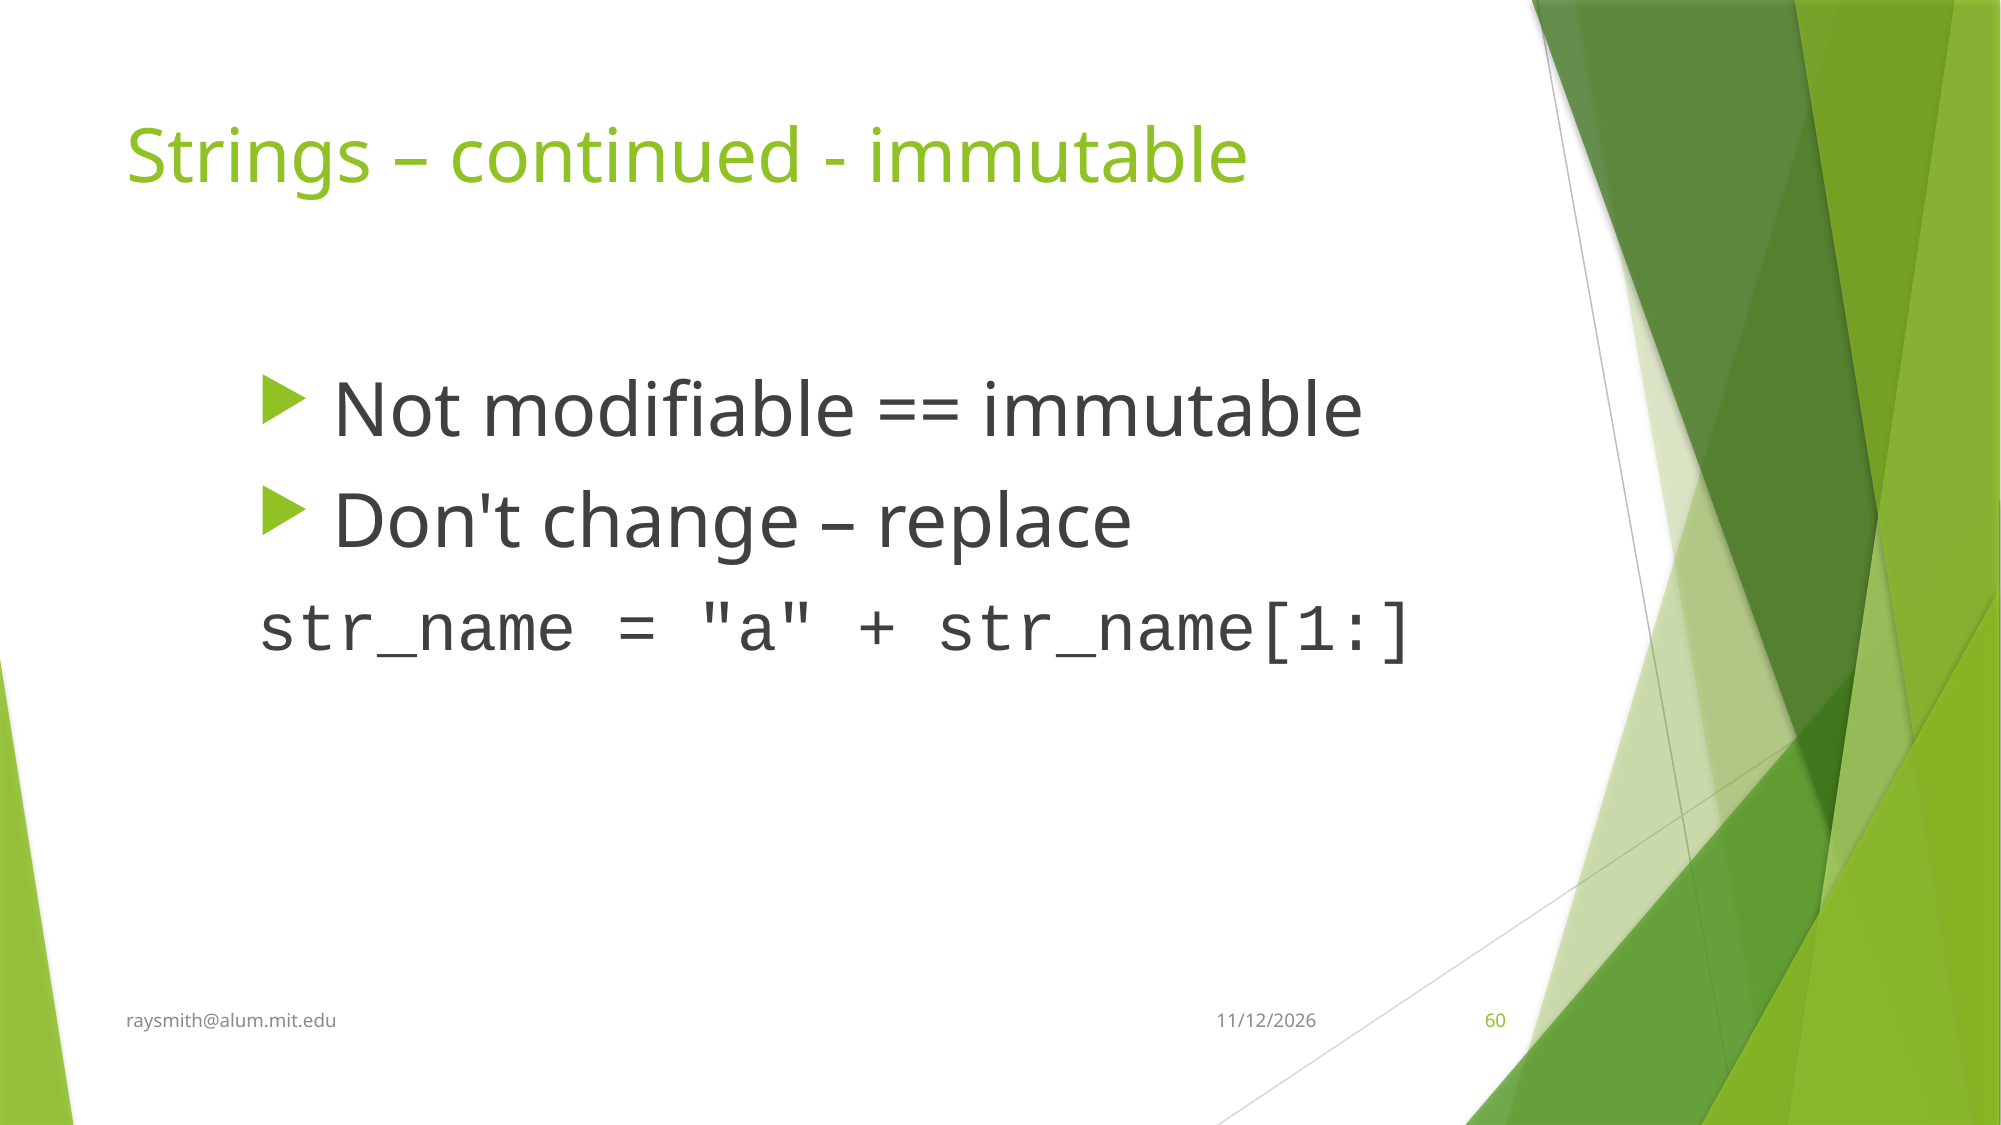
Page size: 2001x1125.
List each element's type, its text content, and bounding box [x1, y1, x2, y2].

footer raysmith@alum.mit.edu [111, 991, 1145, 1051]
list Not modifiable == immutable Don't change – replace str_name = "a" + str_name[1:] [111, 354, 1522, 992]
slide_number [1181, 991, 1332, 1051]
slide_number 60 [1409, 991, 1522, 1051]
title Strings – continued - immutable [111, 99, 1522, 317]
